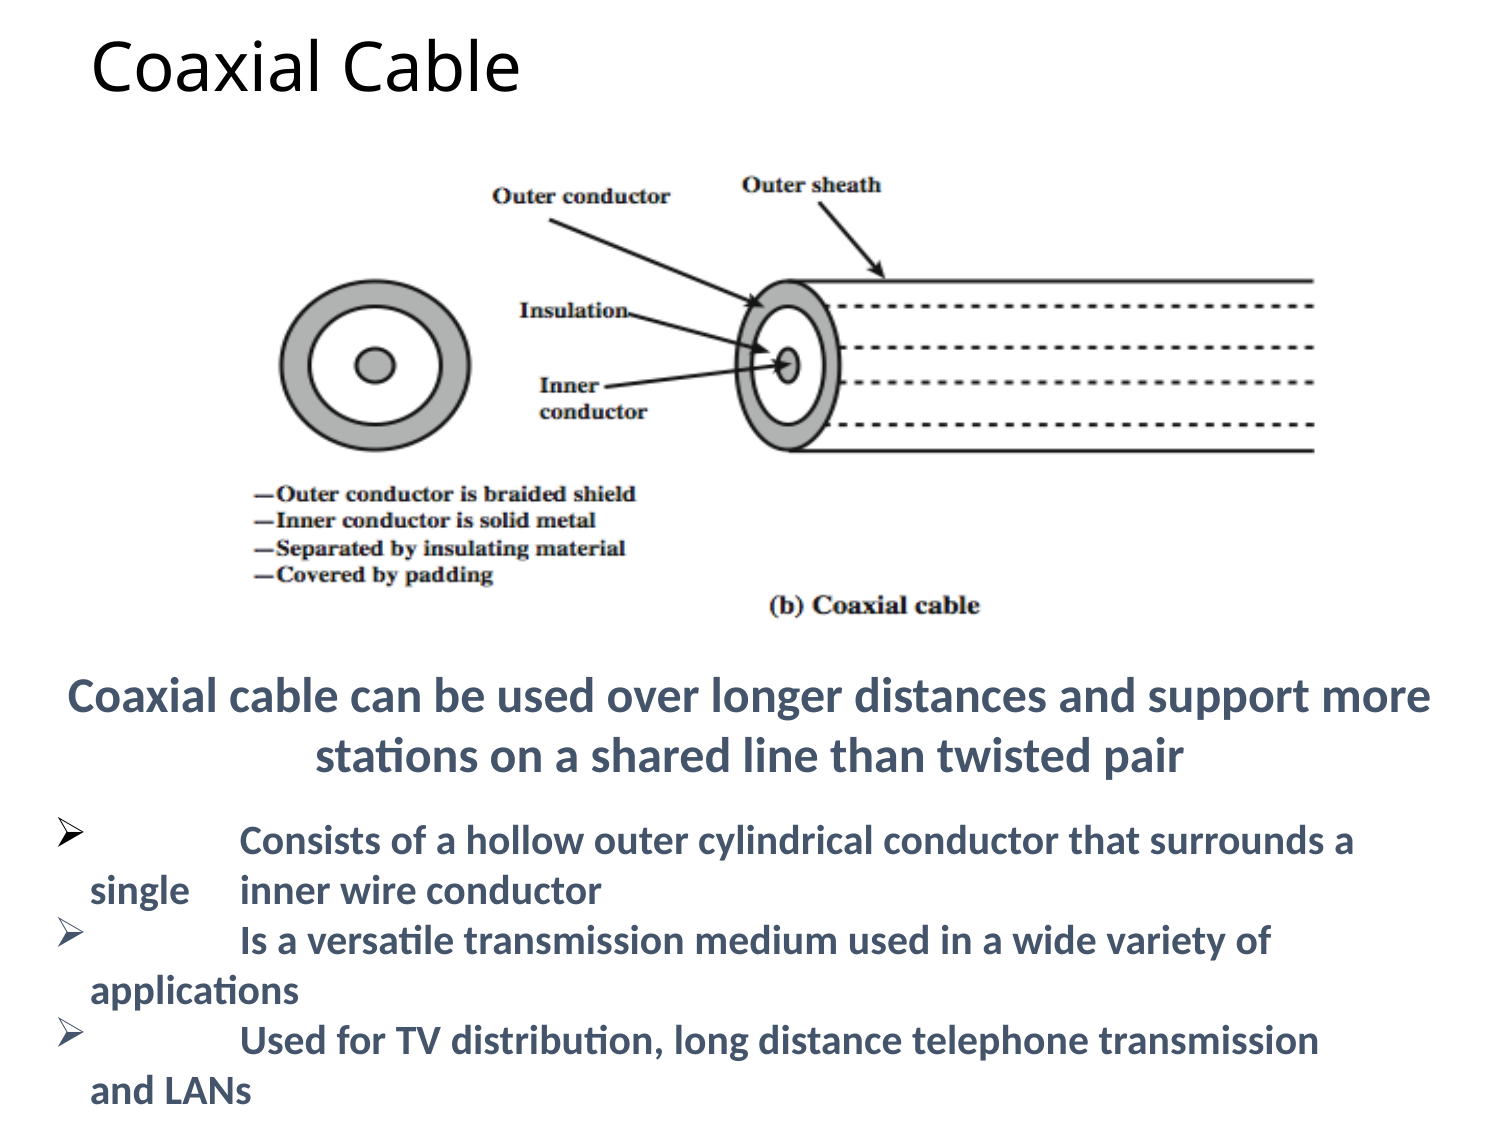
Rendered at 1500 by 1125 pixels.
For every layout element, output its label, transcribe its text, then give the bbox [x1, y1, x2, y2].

title Coaxial Cable [75, 0, 1425, 138]
text_box Coaxial cable can be used over longer distances and support more stations on a shared line than twisted pair Consists of a hollow outer cylindrical conductor that surrounds a single inner wire conductor Is a versatile transmission medium used in a wide variety of applications Used for TV distribution, long distance telephone transmission and LANs [0, 655, 1500, 1121]
picture [137, 124, 1413, 663]
